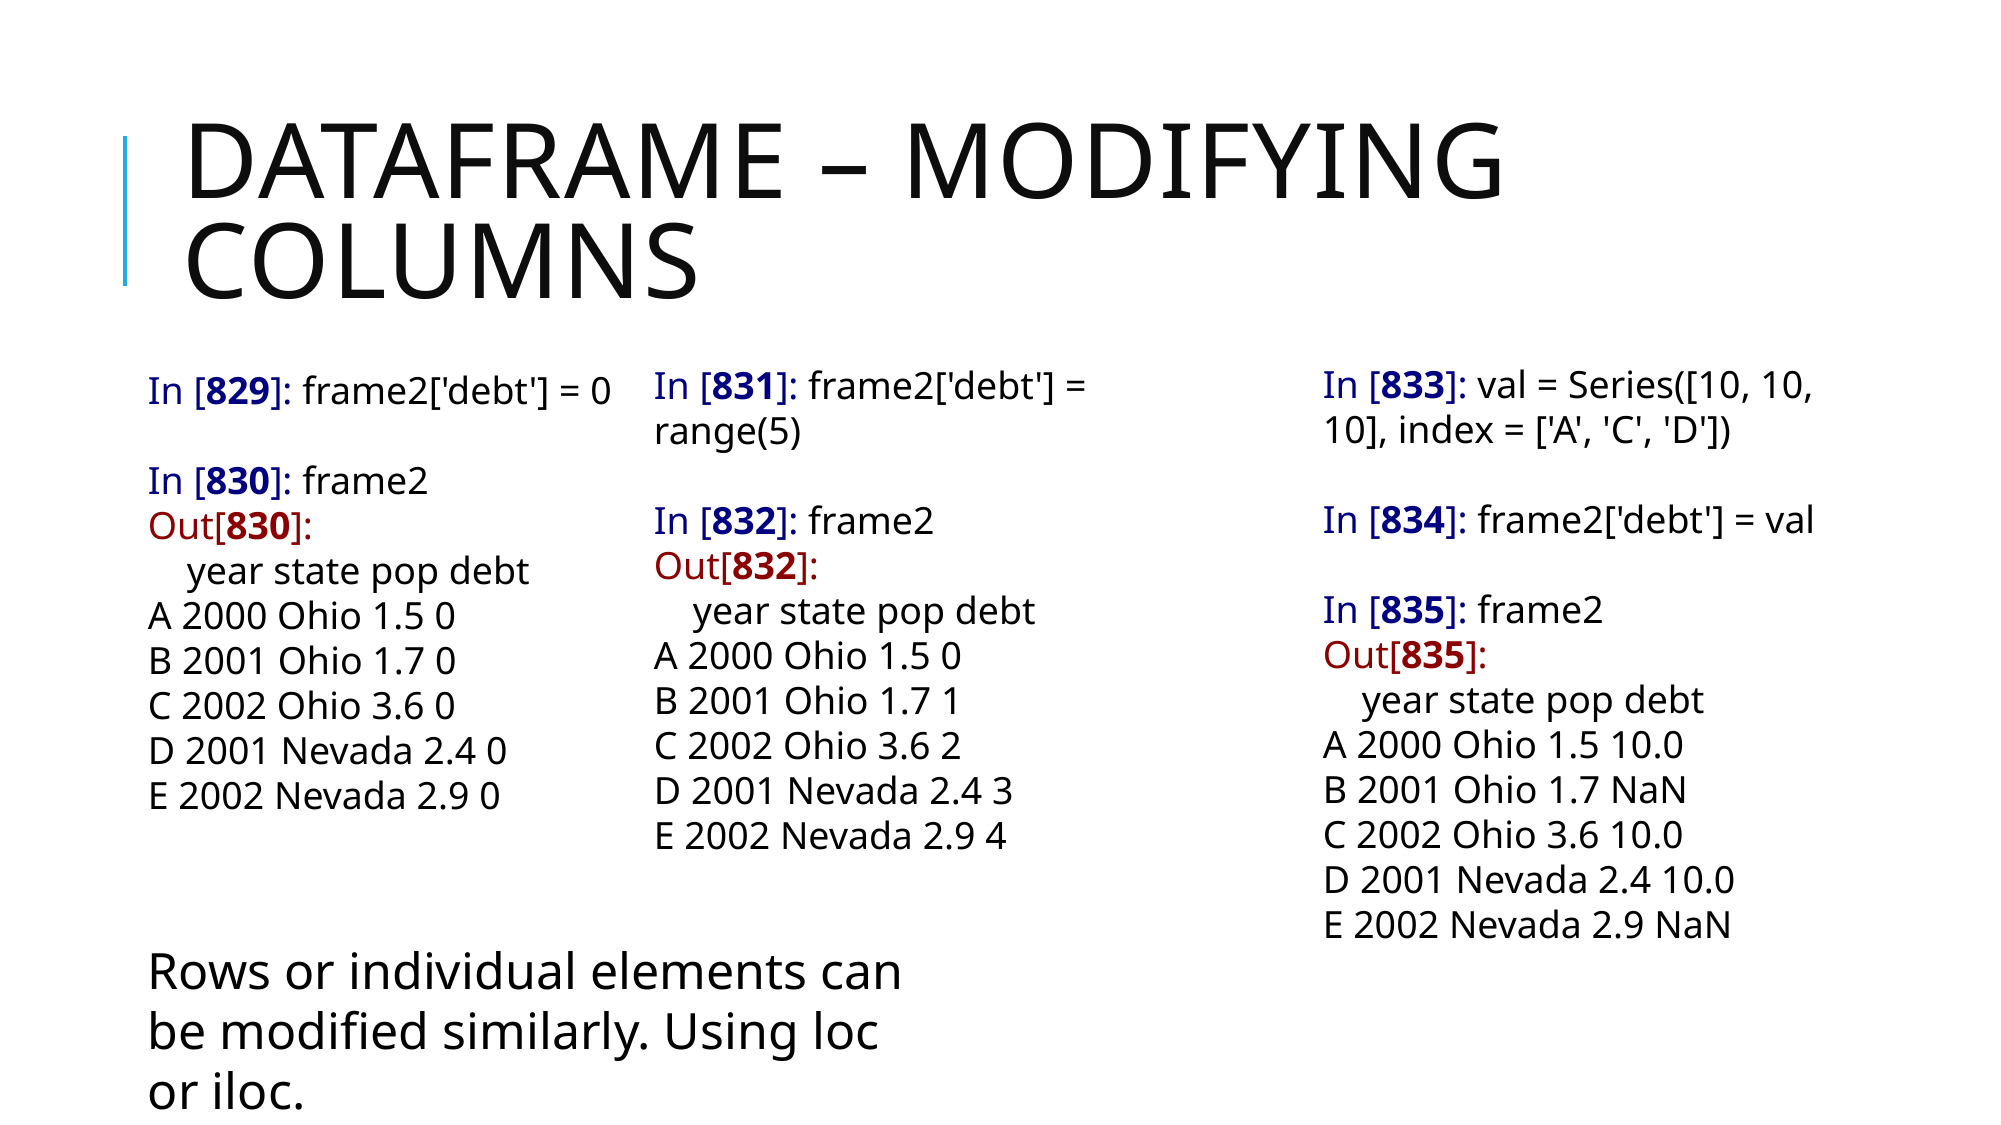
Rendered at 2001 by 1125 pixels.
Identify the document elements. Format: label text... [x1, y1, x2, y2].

text_box In [833]: val = Series([10, 10, 10], index = ['A', 'C', 'D']) In [834]: frame2['debt'] = val In [835]: frame2 Out[835]: year state pop debt A 2000 Ohio 1.5 10.0 B 2001 Ohio 1.7 NaN C 2002 Ohio 3.6 10.0 D 2001 Nevada 2.4 10.0 E 2002 Nevada 2.9 NaN [1308, 354, 1863, 954]
text_box In [831]: frame2['debt'] = range(5) In [832]: frame2 Out[832]: year state pop debt A 2000 Ohio 1.5 0 B 2001 Ohio 1.7 1 C 2002 Ohio 3.6 2 D 2001 Nevada 2.4 3 E 2002 Nevada 2.9 4 [639, 354, 1229, 865]
text_box In [829]: frame2['debt'] = 0 In [830]: frame2 Out[830]: year state pop debt A 2000 Ohio 1.5 0 B 2001 Ohio 1.7 0 C 2002 Ohio 3.6 0 D 2001 Nevada 2.4 0 E 2002 Nevada 2.9 0 [133, 359, 639, 824]
text_box Rows or individual elements can be modified similarly. Using loc or iloc. [133, 932, 949, 1125]
title DataFrame – modifying columns [168, 96, 1763, 342]
